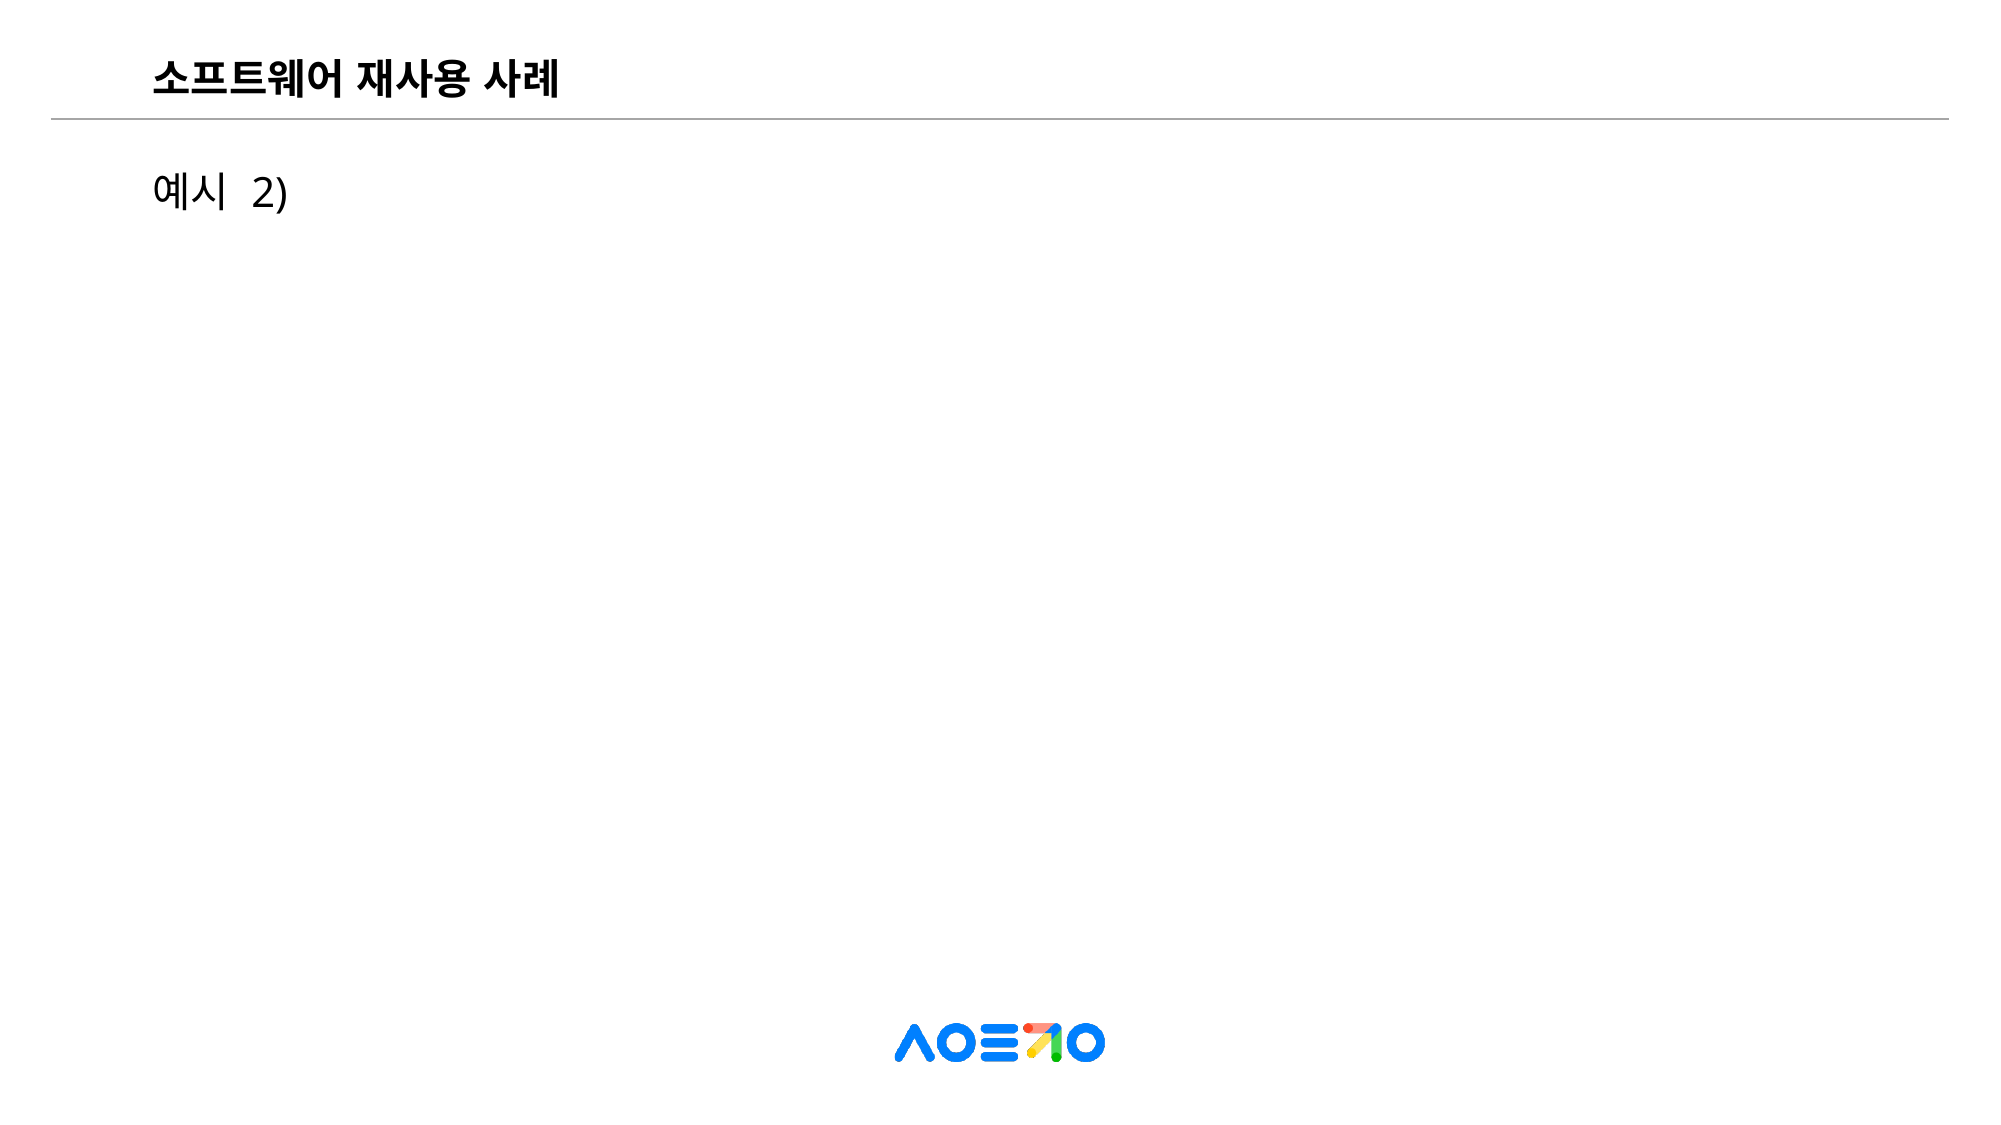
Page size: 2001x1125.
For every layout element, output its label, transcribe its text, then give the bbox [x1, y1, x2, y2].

picture [894, 1023, 1105, 1062]
list 예시 2) [137, 157, 1863, 994]
title 소프트웨어 재사용 사례 [137, 42, 1863, 119]
